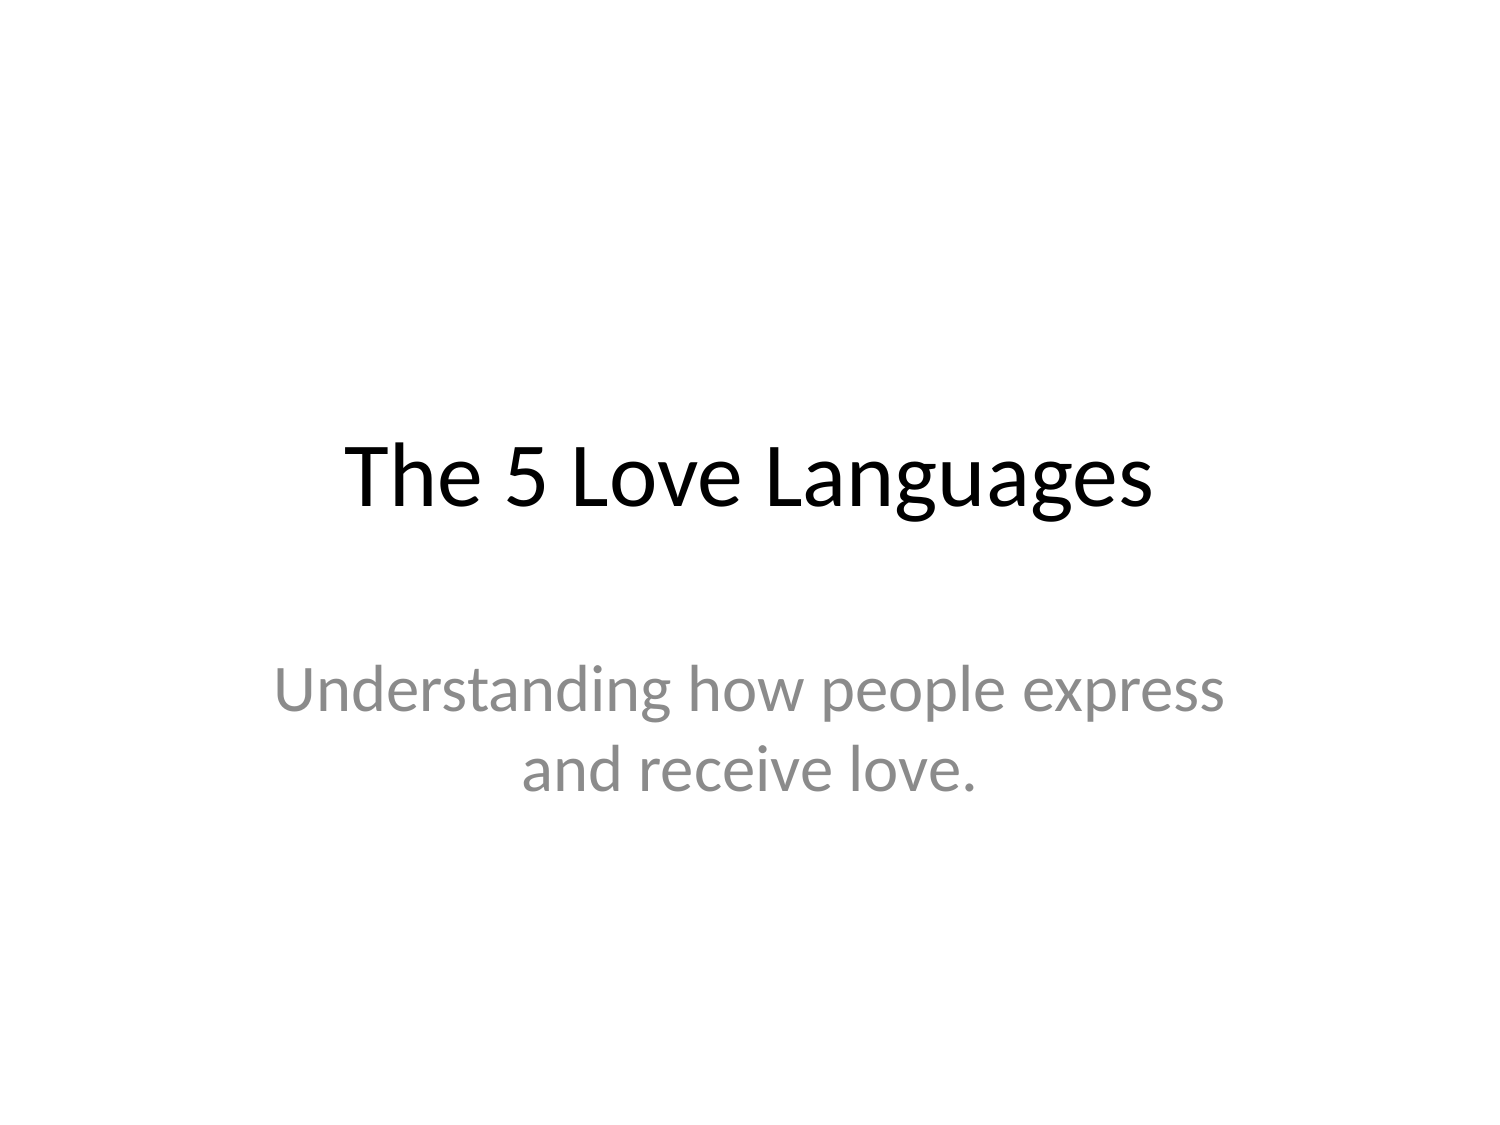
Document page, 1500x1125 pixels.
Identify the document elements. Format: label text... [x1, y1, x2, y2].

subtitle Understanding how people express and receive love. [225, 637, 1275, 925]
title The 5 Love Languages [112, 349, 1388, 591]
